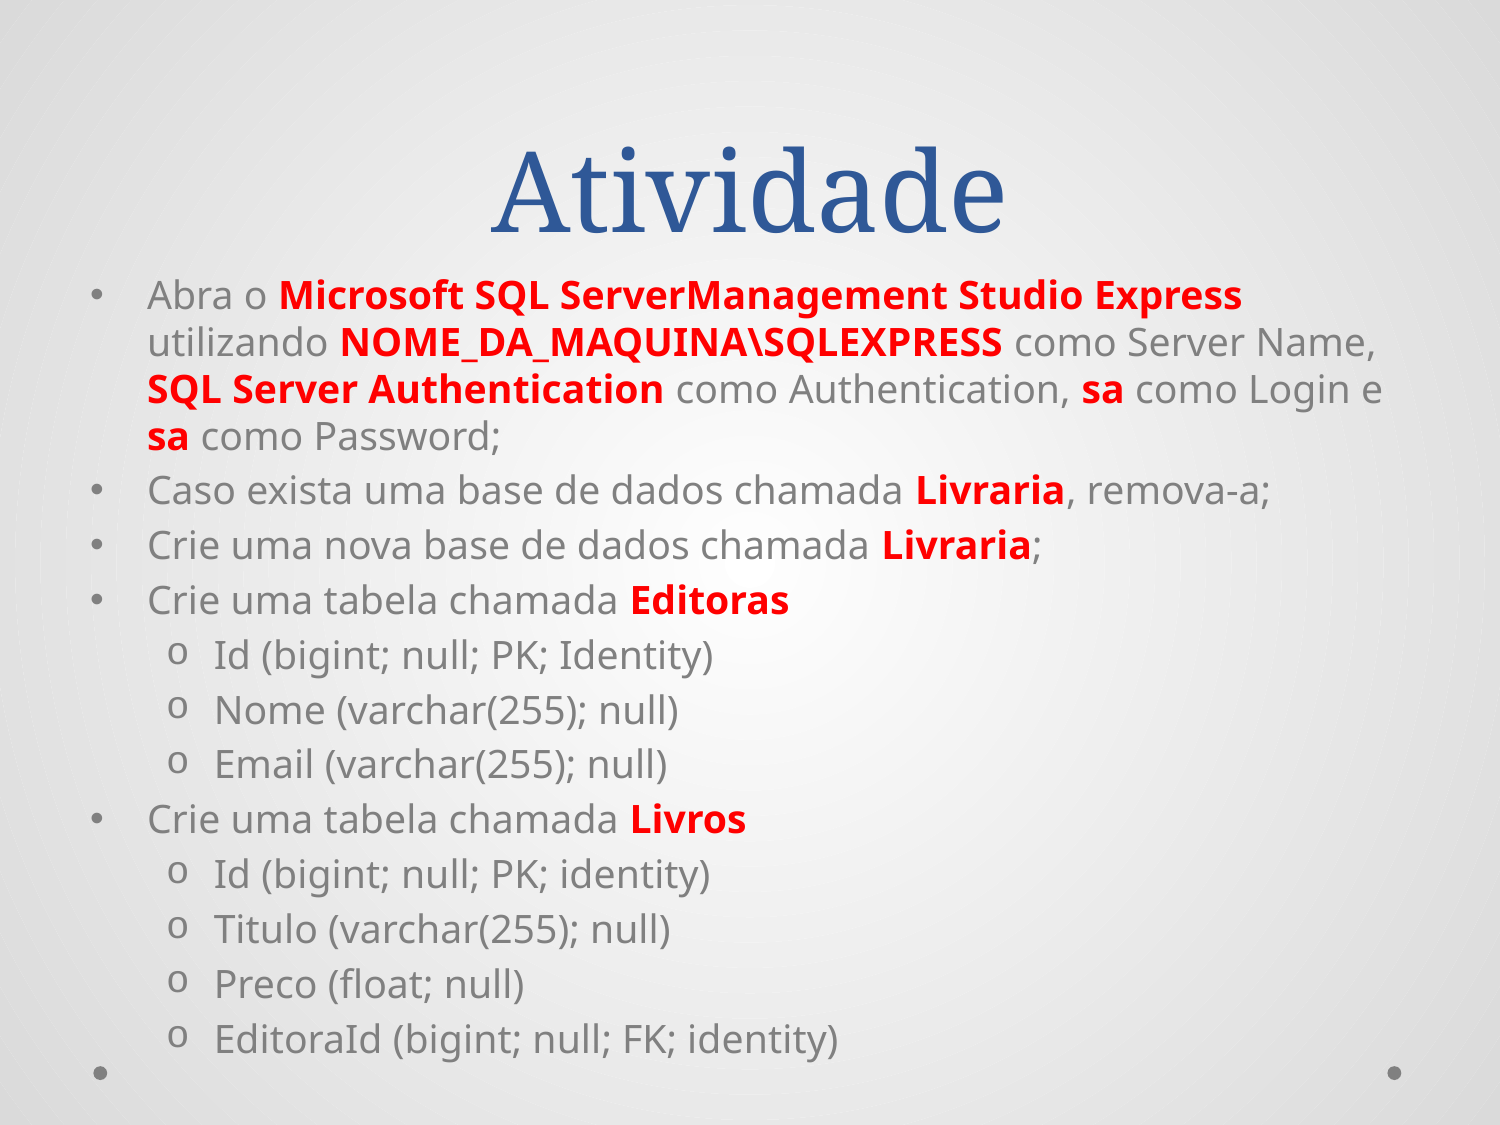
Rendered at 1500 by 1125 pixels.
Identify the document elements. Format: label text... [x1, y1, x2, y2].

title Atividade [75, 0, 1425, 262]
list Abra o Microsoft SQL ServerManagement Studio Express utilizando NOME_DA_MAQUINA\SQLEXPRESS como Server Name, SQL Server Authentication como Authentication, sa como Login e sa como Password; Caso exista uma base de dados chamada Livraria, remova-a; Crie uma nova base de dados chamada Livraria; Crie uma tabela chamada Editoras Id (bigint; null; PK; Identity) Nome (varchar(255); null) Email (varchar(255); null) Crie uma tabela chamada Livros Id (bigint; null; PK; identity) Titulo (varchar(255); null) Preco (float; null) EditoraId (bigint; null; FK; identity) [75, 262, 1425, 1071]
